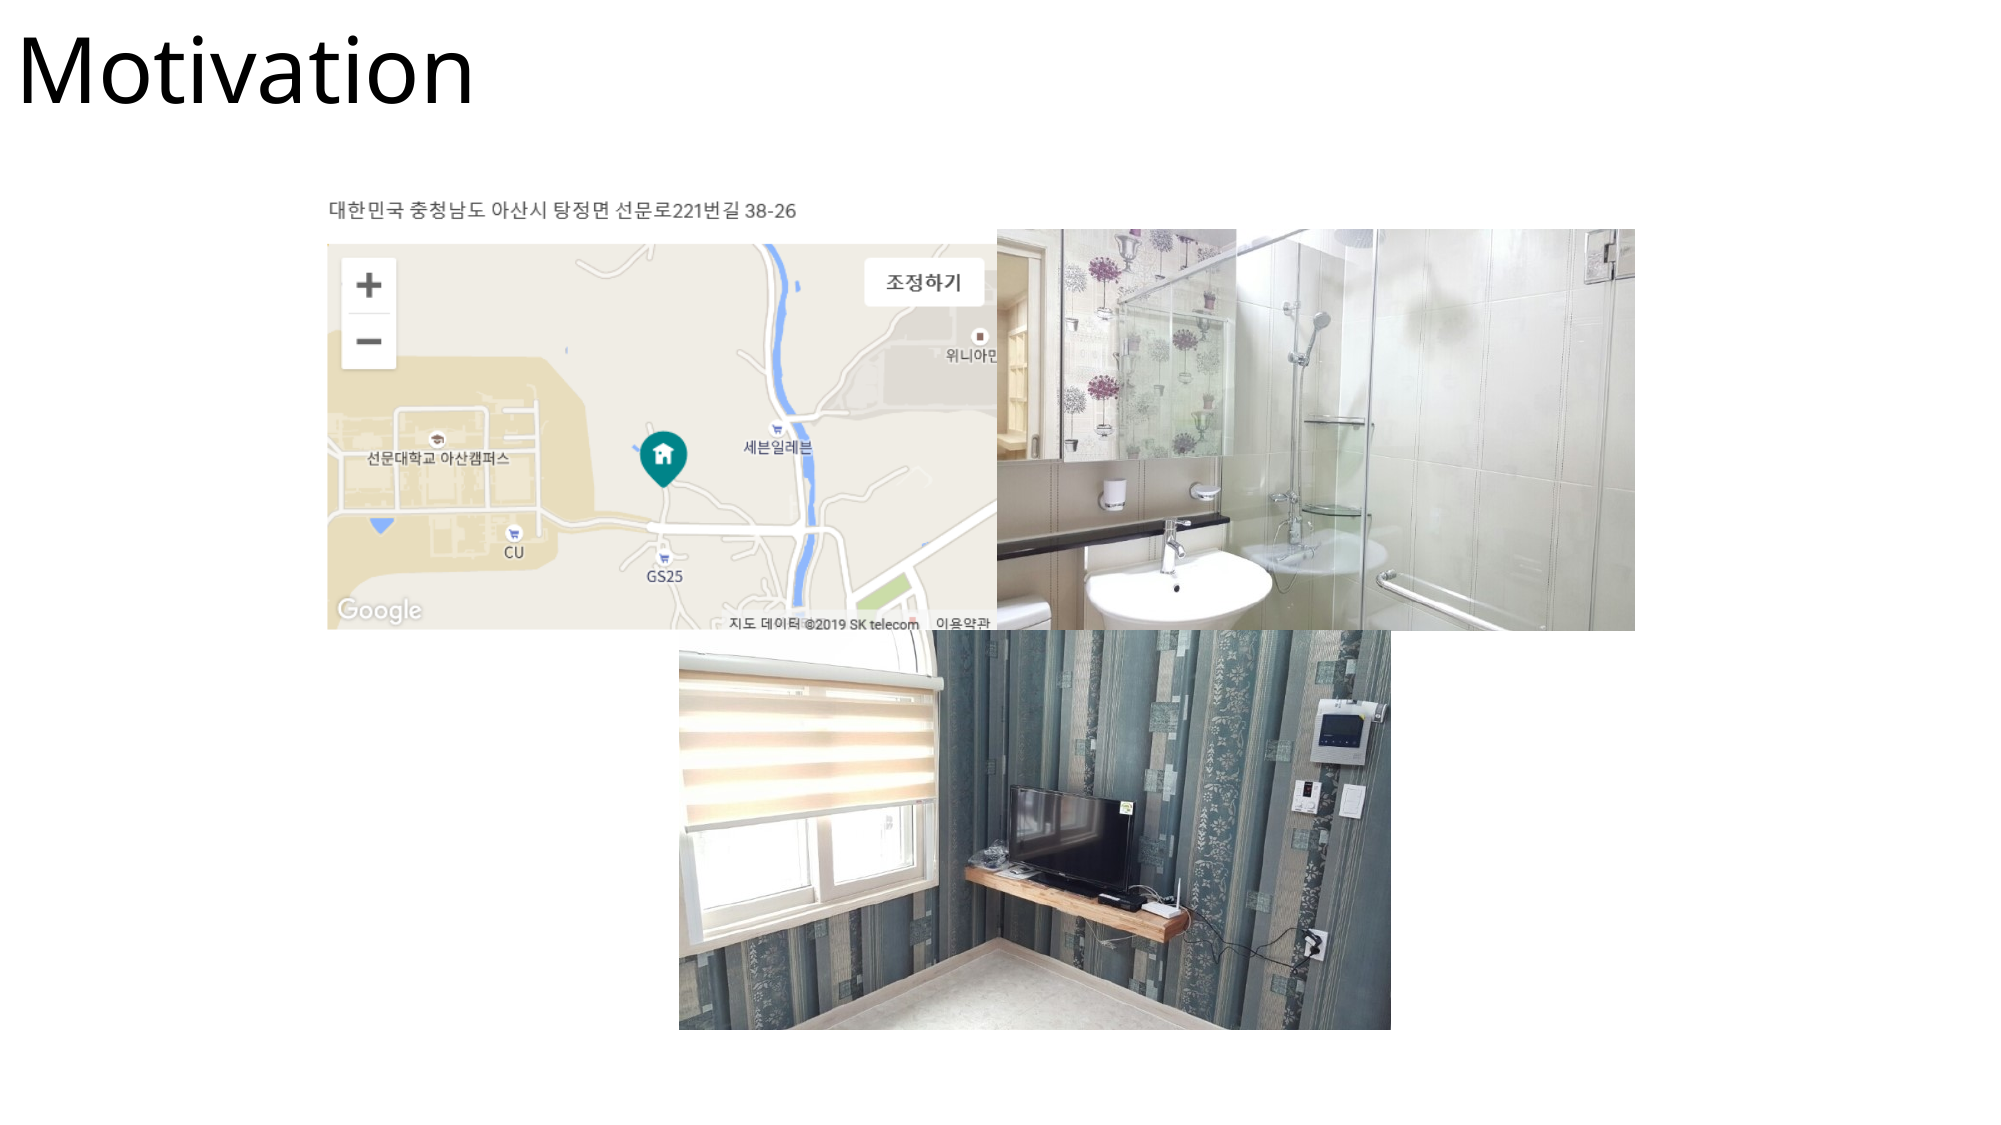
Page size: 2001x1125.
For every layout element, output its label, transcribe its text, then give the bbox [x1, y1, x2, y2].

picture [289, 179, 1635, 1030]
text_box Motivation [0, 0, 2000, 148]
